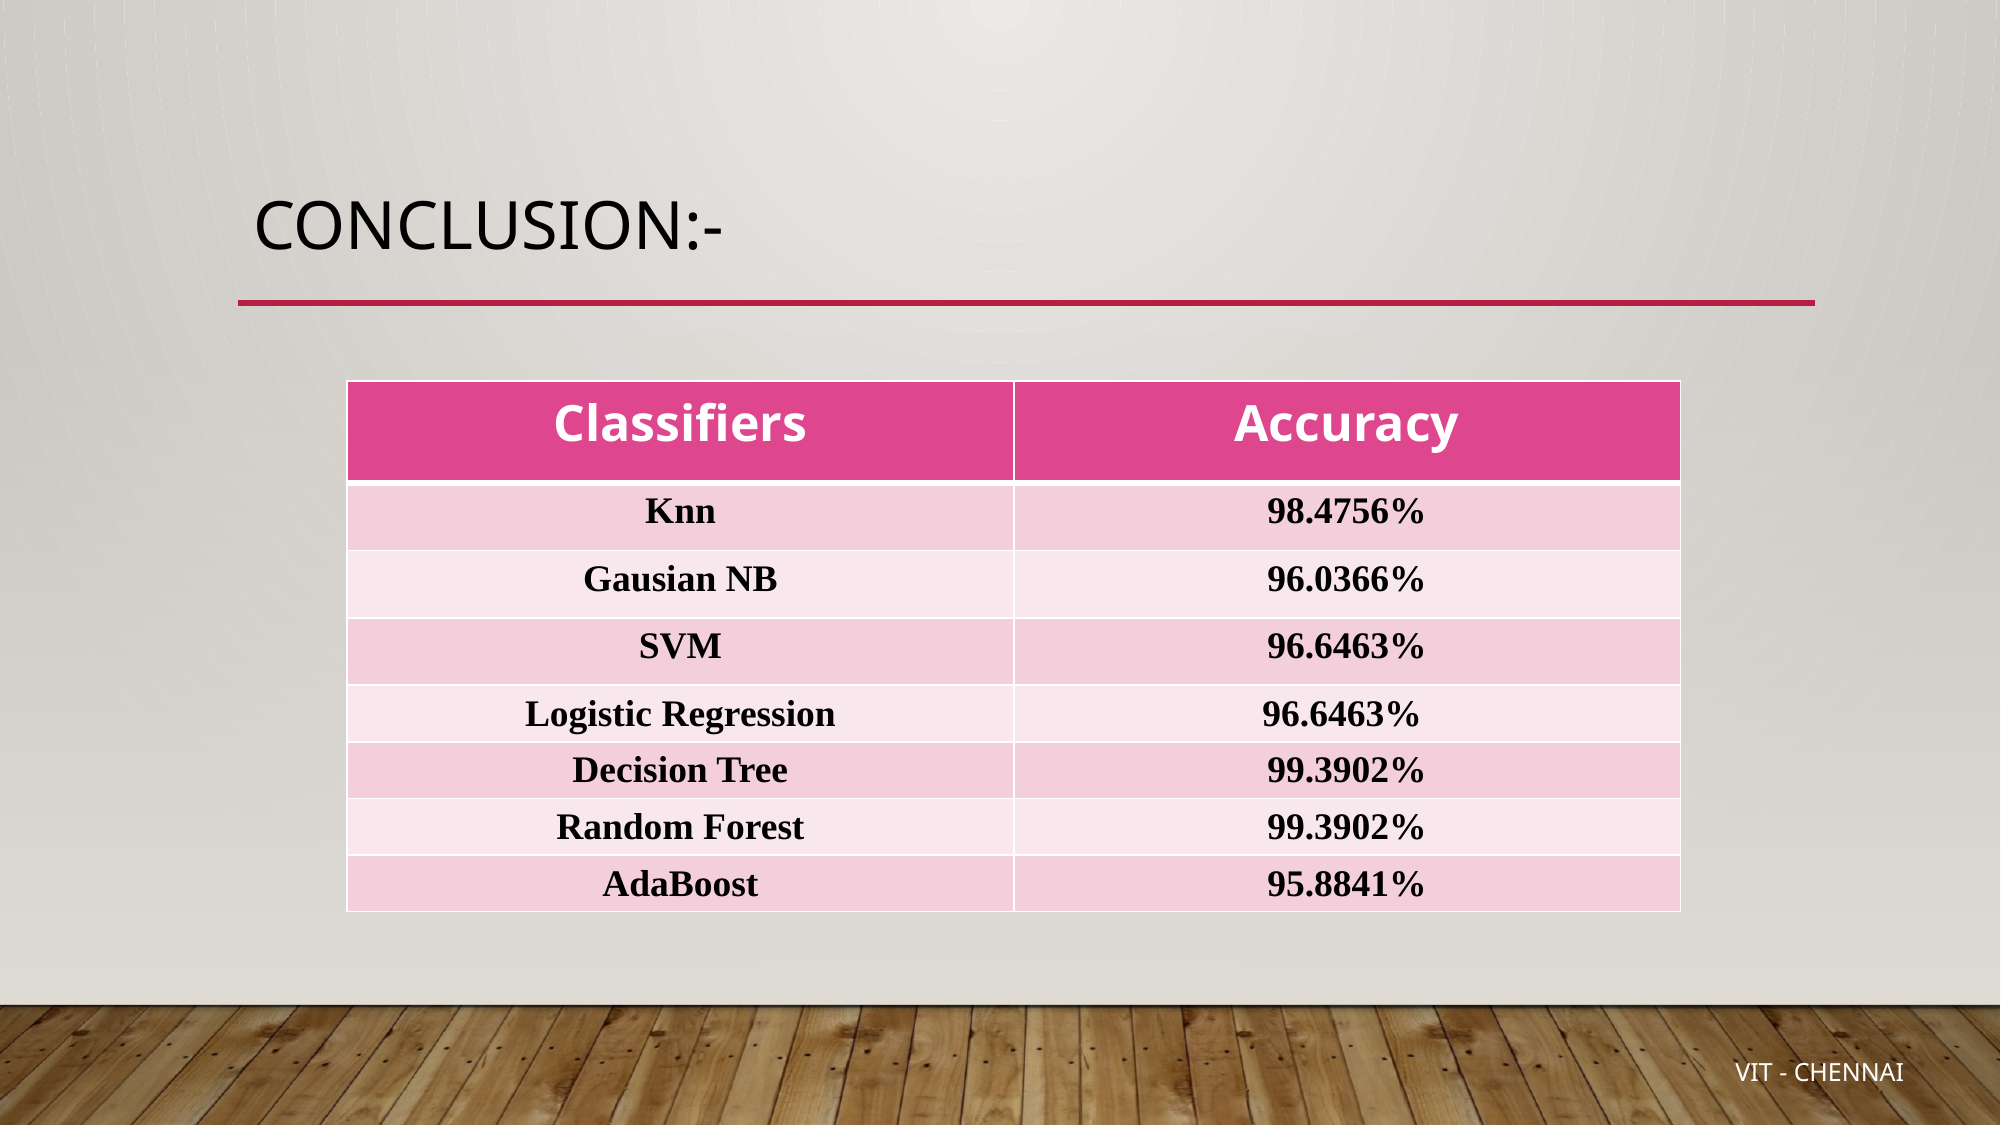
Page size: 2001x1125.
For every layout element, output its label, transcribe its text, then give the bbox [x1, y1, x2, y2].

table_cell 98.4756% [1015, 486, 1680, 550]
table_cell Gausian NB [348, 551, 1013, 617]
table_cell SVM [348, 619, 1013, 684]
table_cell 99.3902% [1015, 799, 1680, 854]
table_cell 96.6463% [1015, 686, 1680, 741]
table_cell 95.8841% [1015, 856, 1680, 911]
table_cell Logistic Regression [348, 686, 1013, 741]
table_cell 96.0366% [1015, 551, 1680, 617]
table_header Accuracy [1015, 382, 1680, 480]
table_cell 96.6463% [1015, 619, 1680, 684]
text_box VIT - CHENNAI [1654, 1048, 1967, 1094]
table_cell Decision Tree [348, 743, 1013, 798]
table_cell Knn [348, 486, 1013, 550]
table_cell Random Forest [348, 799, 1013, 854]
table_cell 99.3902% [1015, 743, 1680, 798]
picture [0, 1005, 2000, 1125]
title Conclusion:- [238, 184, 1814, 305]
table_cell AdaBoost [348, 856, 1013, 911]
table_header Classifiers [348, 382, 1013, 480]
